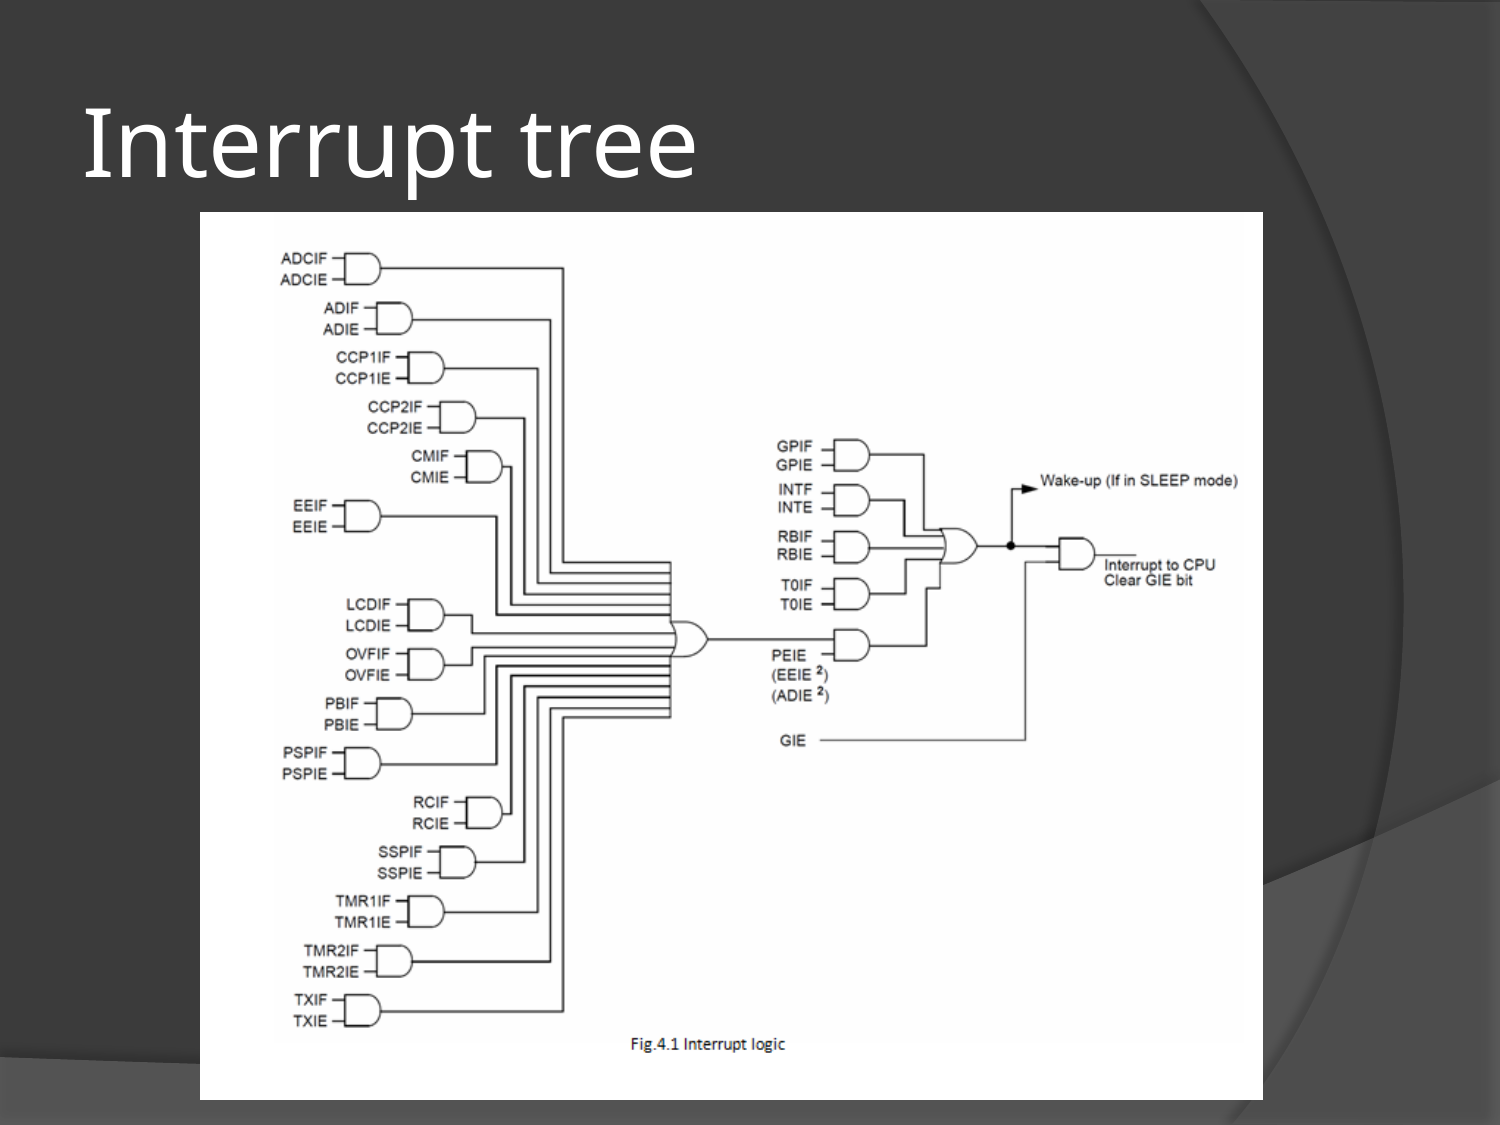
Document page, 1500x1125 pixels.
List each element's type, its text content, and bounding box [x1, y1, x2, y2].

title Interrupt tree [75, 45, 1300, 233]
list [199, 212, 1263, 1101]
